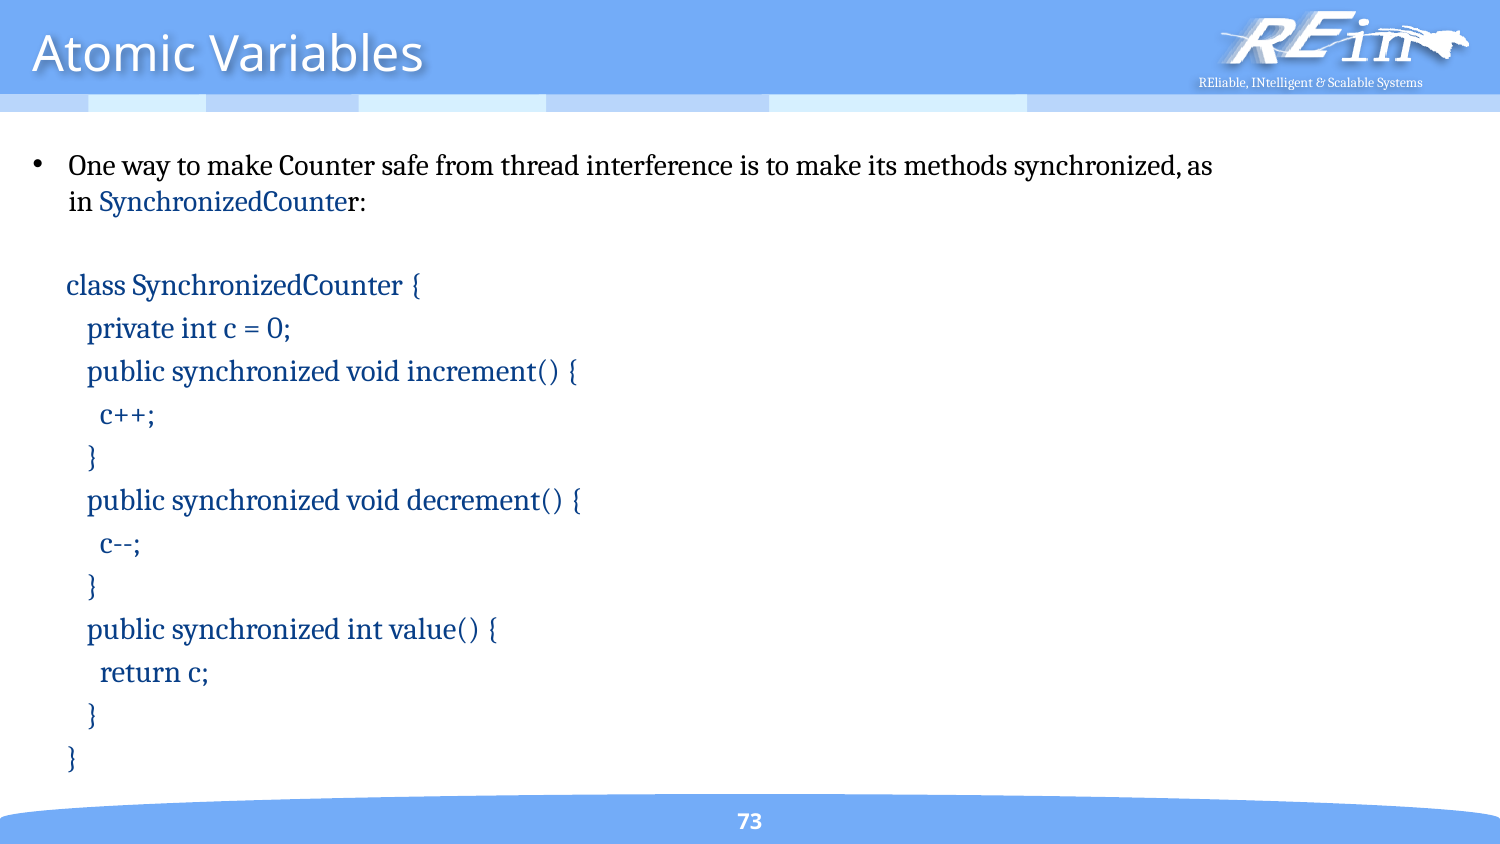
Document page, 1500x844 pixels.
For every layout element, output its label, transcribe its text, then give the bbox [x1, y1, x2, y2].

title Atomic Variables [17, 17, 1136, 86]
list One way to make Counter safe from thread interference is to make its methods synchronized, as in SynchronizedCounter: class SynchronizedCounter { private int c = 0; public synchronized void increment() { c++; } public synchronized void decrement() { c--; } public synchronized int value() { return c; } } [17, 138, 1459, 786]
slide_number 73 [667, 802, 833, 842]
